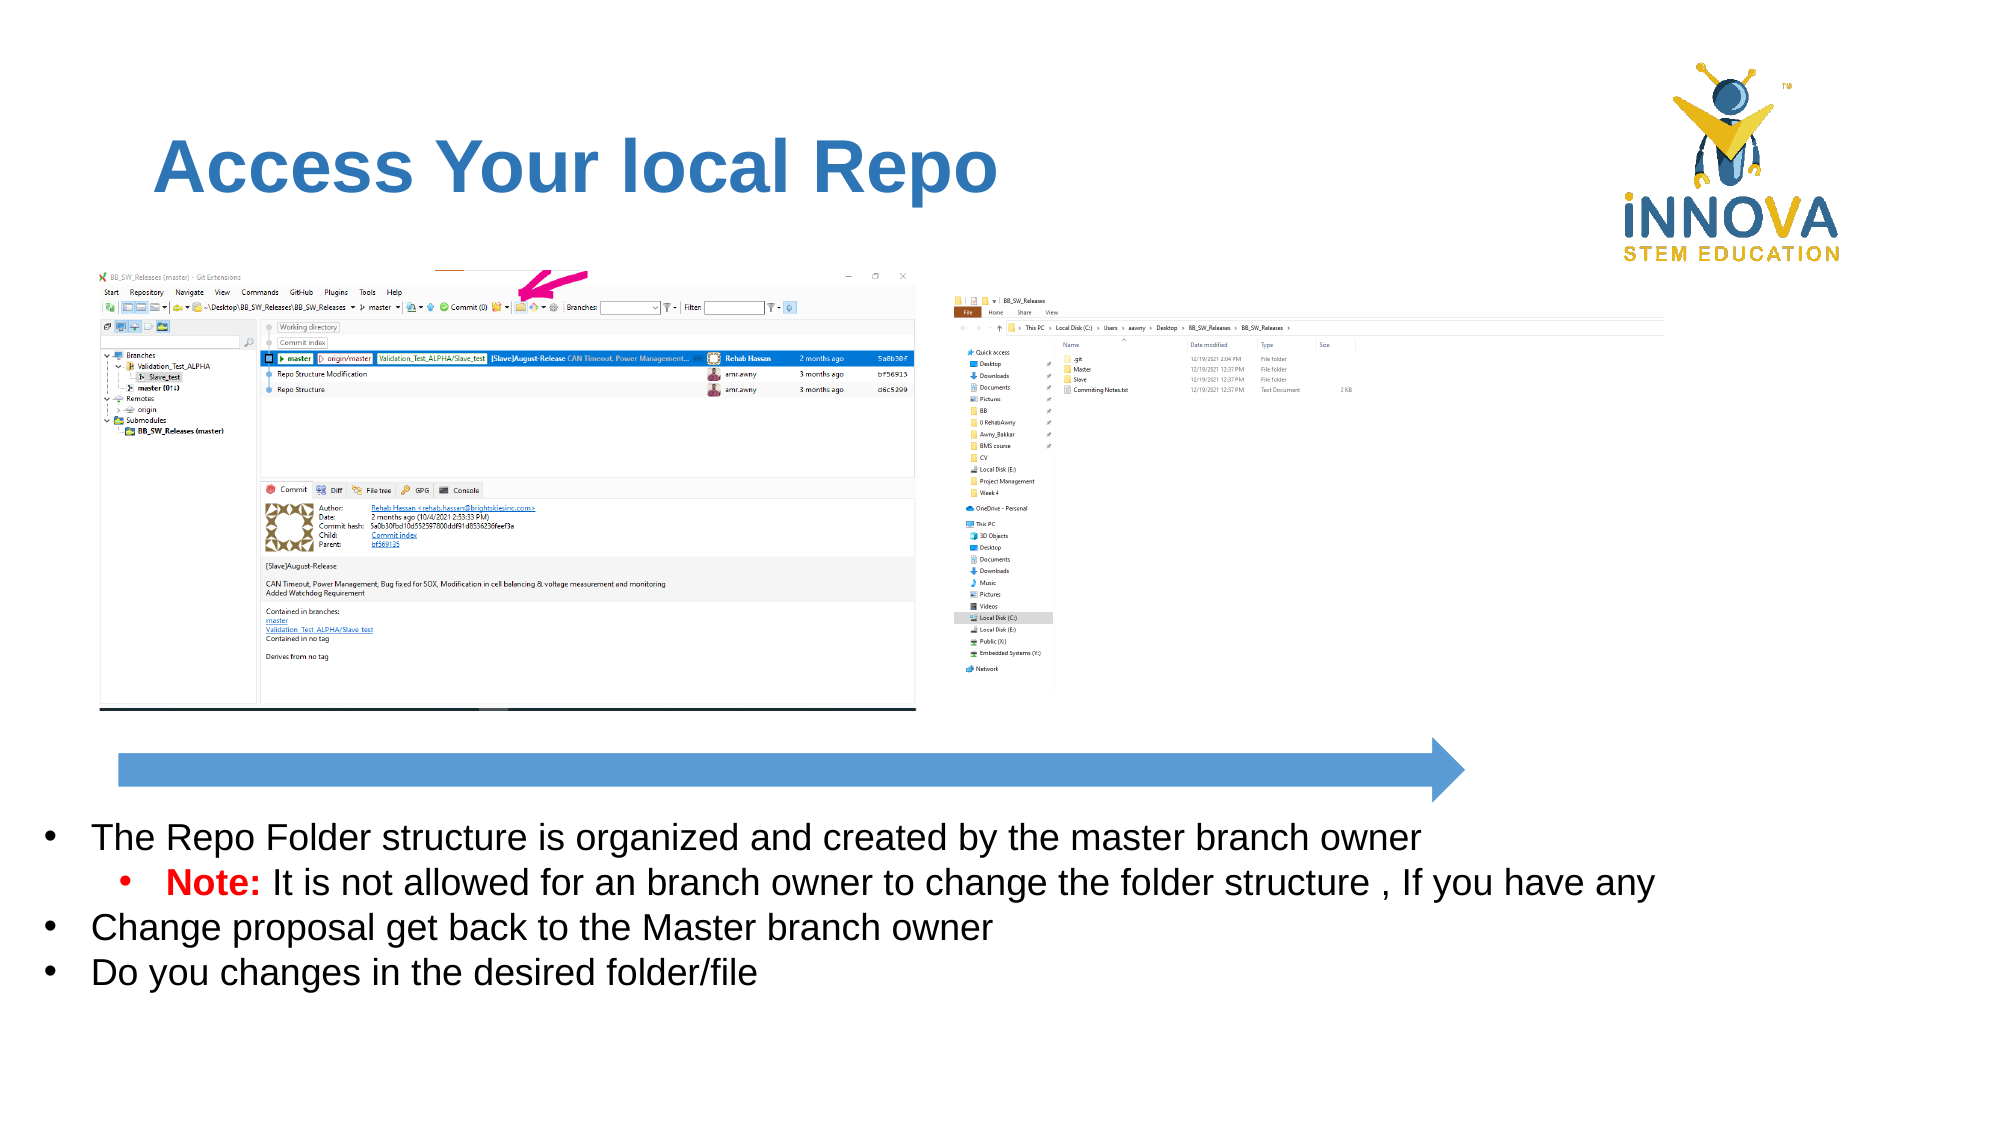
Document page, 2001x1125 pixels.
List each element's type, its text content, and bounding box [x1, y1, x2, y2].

text_box [116, 731, 1469, 805]
title Access Your local Repo [137, 59, 1863, 278]
picture [1200, 57, 2001, 270]
text_box The Repo Folder structure is organized and created by the master branch owner Note: It is not allowed for an branch owner to change the folder structure , If you have any Change proposal get back to the Master branch owner Do you changes in the desired folder/file [29, 805, 1742, 1001]
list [99, 262, 917, 711]
picture [954, 295, 1664, 693]
